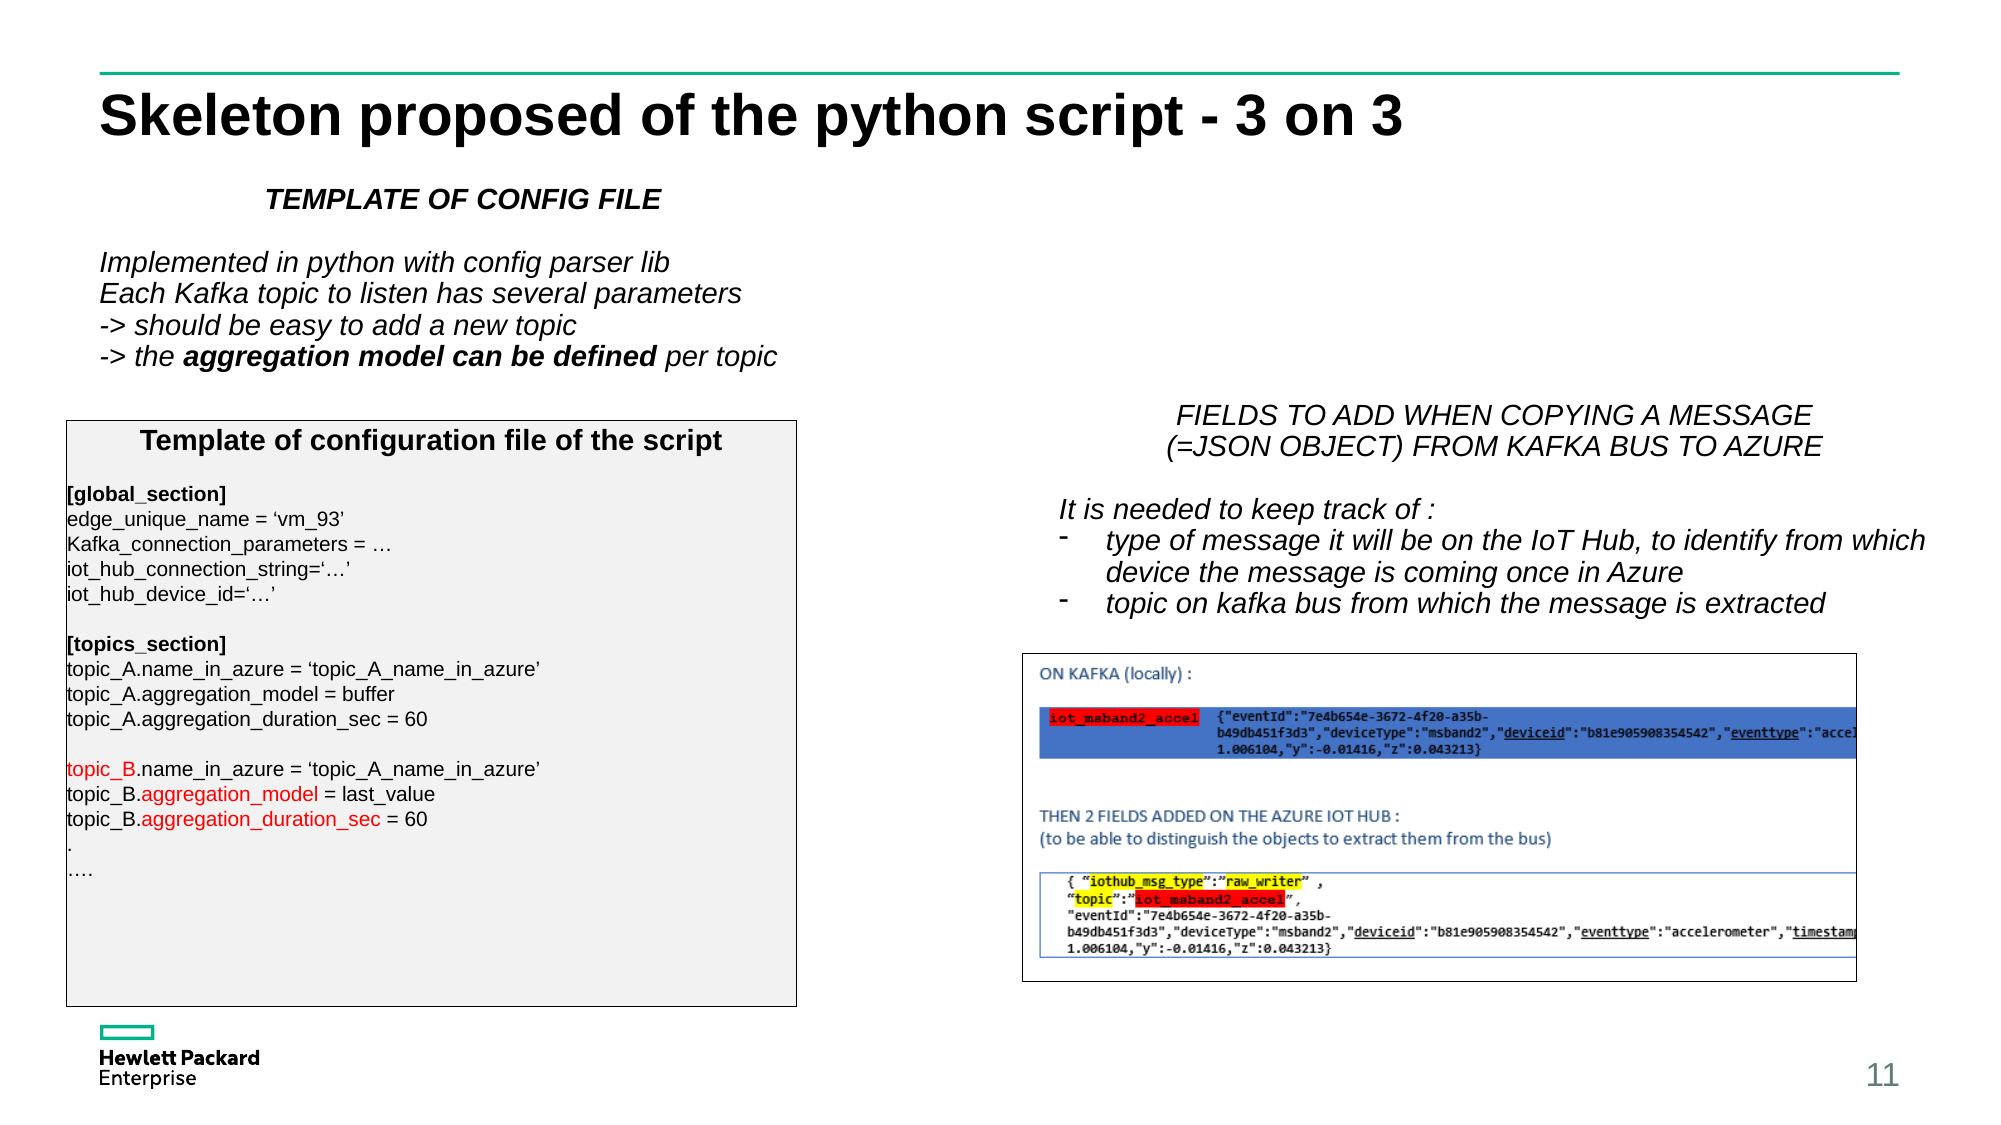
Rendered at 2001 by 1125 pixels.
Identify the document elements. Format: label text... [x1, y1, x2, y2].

text_box TEMPLATE OF CONFIG FILE Implemented in python with config parser lib Each Kafka topic to listen has several parameters -> should be easy to add a new topic -> the aggregation model can be defined per topic [99, 184, 827, 374]
picture [1022, 653, 1857, 983]
text_box FIELDS TO ADD WHEN COPYING A MESSAGE (=JSON OBJECT) FROM KAFKA BUS TO AZURE It is needed to keep track of : type of message it will be on the IoT Hub, to identify from which device the message is coming once in Azure topic on kafka bus from which the message is extracted [1058, 399, 1931, 645]
title Skeleton proposed of the python script - 3 on 3 [99, 85, 1900, 225]
text_box Template of configuration file of the script [global_section] edge_unique_name = ‘vm_93’ Kafka_connection_parameters = … iot_hub_connection_string=‘…’ iot_hub_device_id=‘…’ [topics_section] topic_A.name_in_azure = ‘topic_A_name_in_azure’ topic_A.aggregation_model = buffer topic_A.aggregation_duration_sec = 60 topic_B.name_in_azure = ‘topic_A_name_in_azure’ topic_B.aggregation_model = last_value topic_B.aggregation_duration_sec = 60 . …. [66, 420, 797, 1007]
slide_number 11 [1812, 1054, 1900, 1093]
